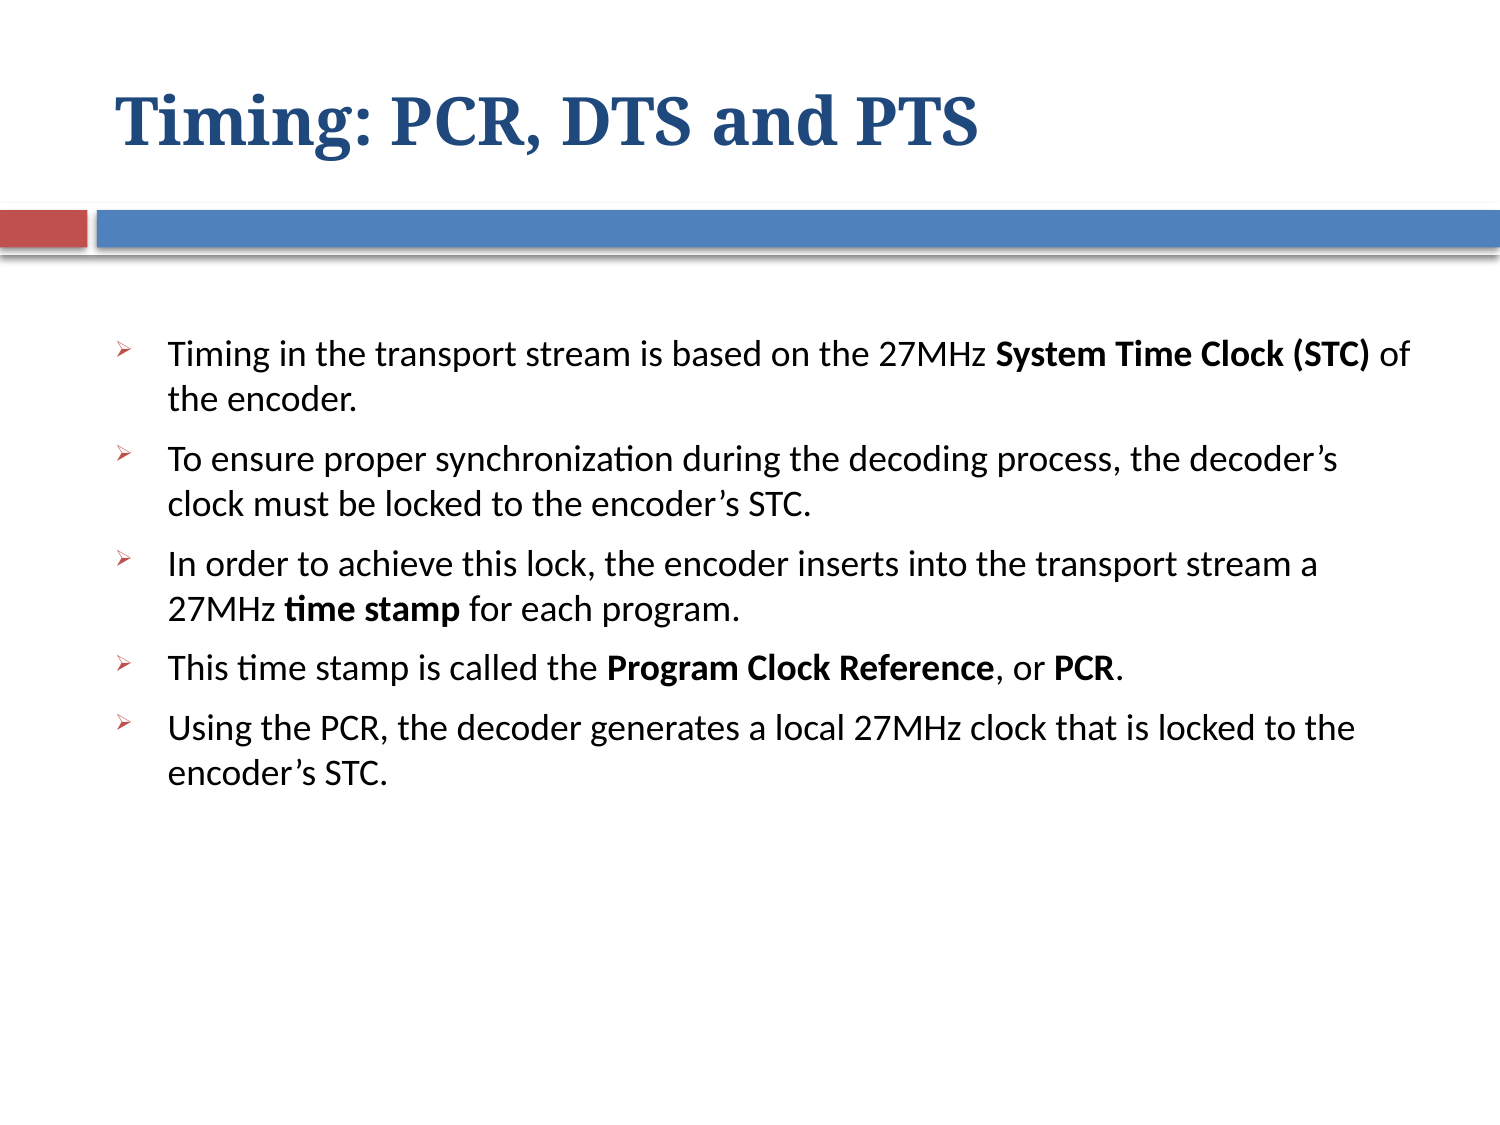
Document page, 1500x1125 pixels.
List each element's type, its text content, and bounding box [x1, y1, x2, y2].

list Timing in the transport stream is based on the 27MHz System Time Clock (STC) of the encoder. To ensure proper synchronization during the decoding process, the decoder’s clock must be locked to the encoder’s STC. In order to achieve this lock, the encoder inserts into the transport stream a 27MHz time stamp for each program. This time stamp is called the Program Clock Reference, or PCR. Using the PCR, the decoder generates a local 27MHz clock that is locked to the encoder’s STC. [100, 262, 1438, 1000]
title Timing: PCR, DTS and PTS [100, 37, 1438, 200]
